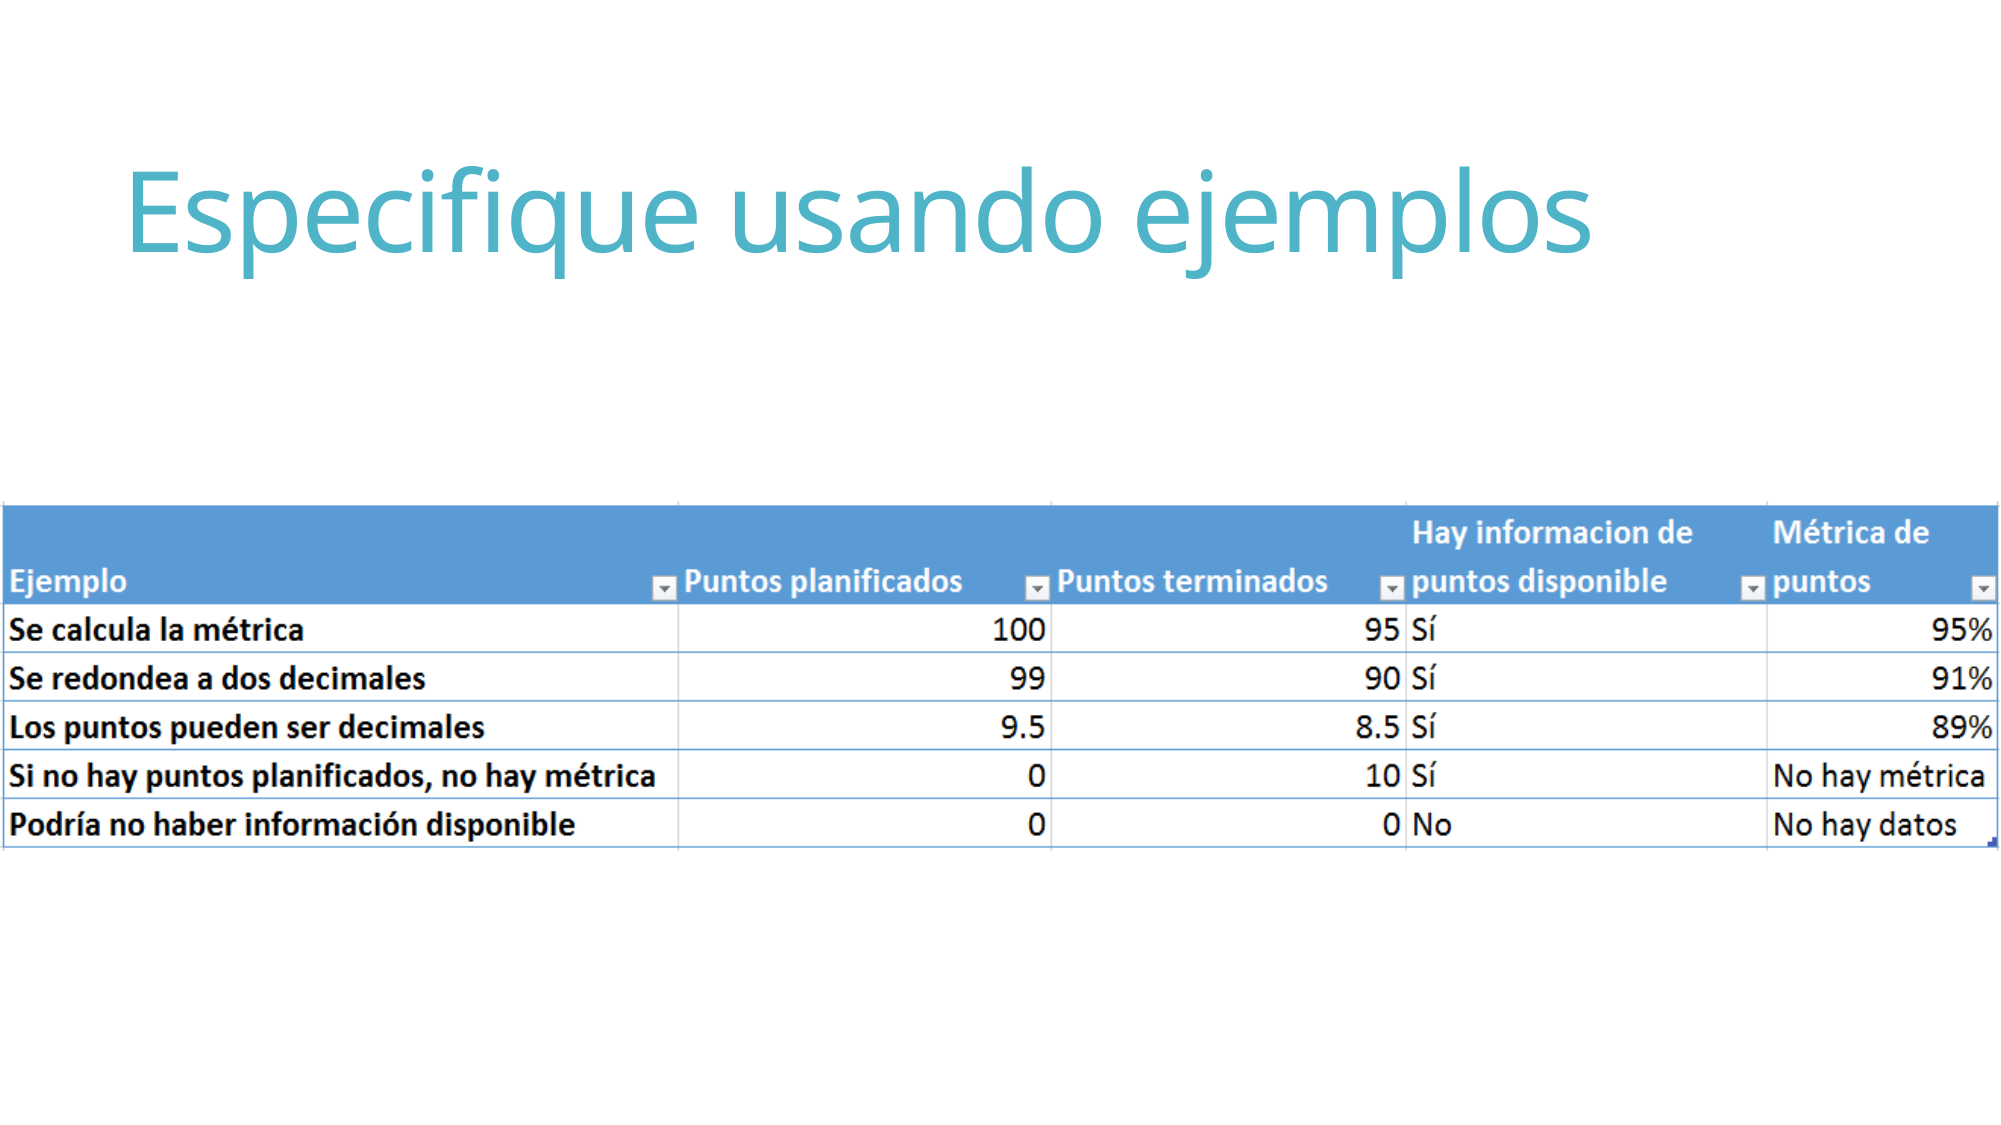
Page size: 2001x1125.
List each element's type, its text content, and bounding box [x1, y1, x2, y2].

picture [0, 501, 2000, 851]
title Especifique usando ejemplos [107, 81, 1875, 354]
